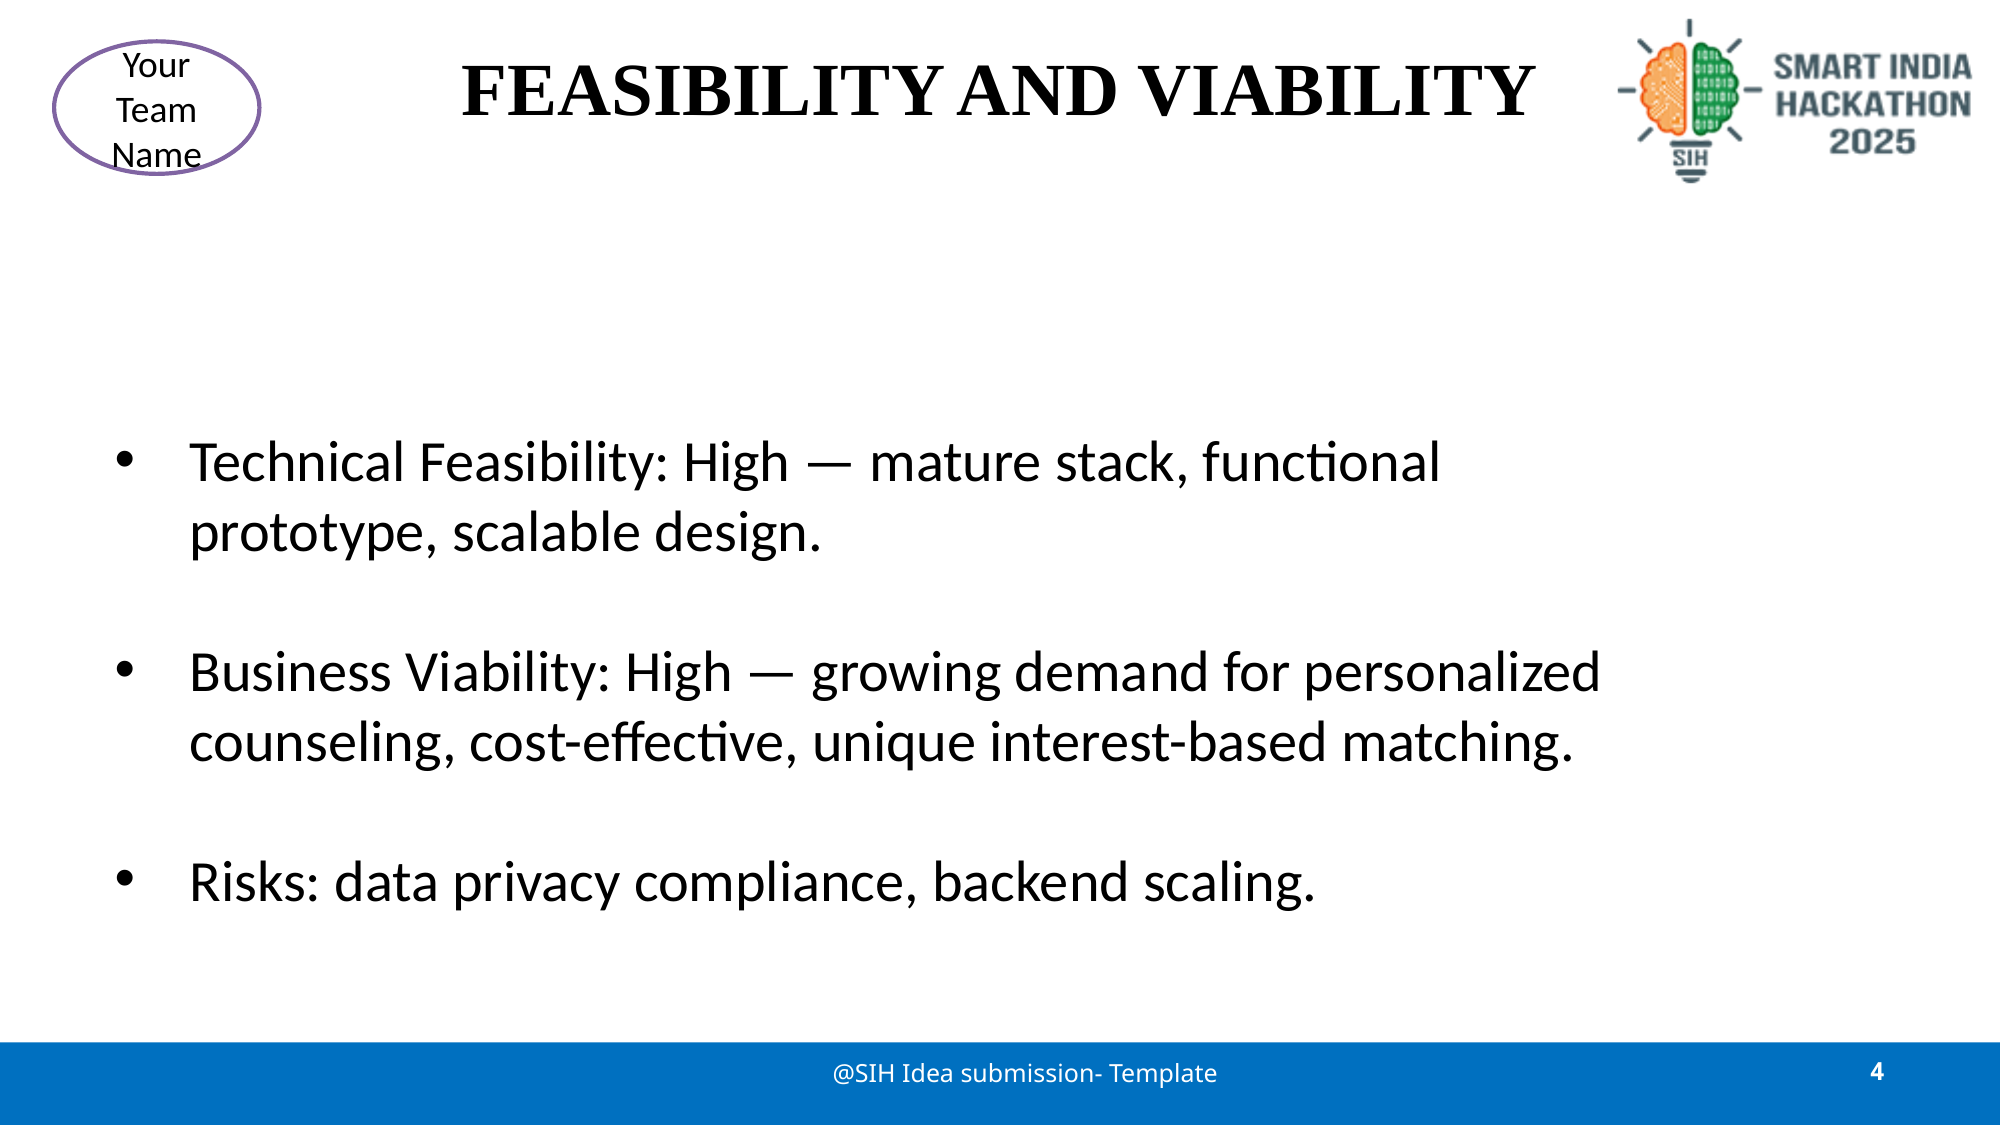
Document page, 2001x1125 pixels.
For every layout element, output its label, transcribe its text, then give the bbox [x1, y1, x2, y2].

text_box Your Team Name [52, 39, 262, 176]
picture [1614, 9, 1977, 194]
text_box [0, 1042, 2000, 1125]
text_box Technical Feasibility: High — mature stack, functional prototype, scalable design. Business Viability: High — growing demand for personalized counseling, cost-effective, unique interest-based matching. Risks: data privacy compliance, backend scaling. [99, 415, 1640, 921]
slide_number 4 [1433, 1042, 1900, 1103]
footer @SIH Idea submission- Template [762, 1042, 1289, 1103]
title FEASIBILITY AND VIABILITY [99, 0, 1901, 180]
